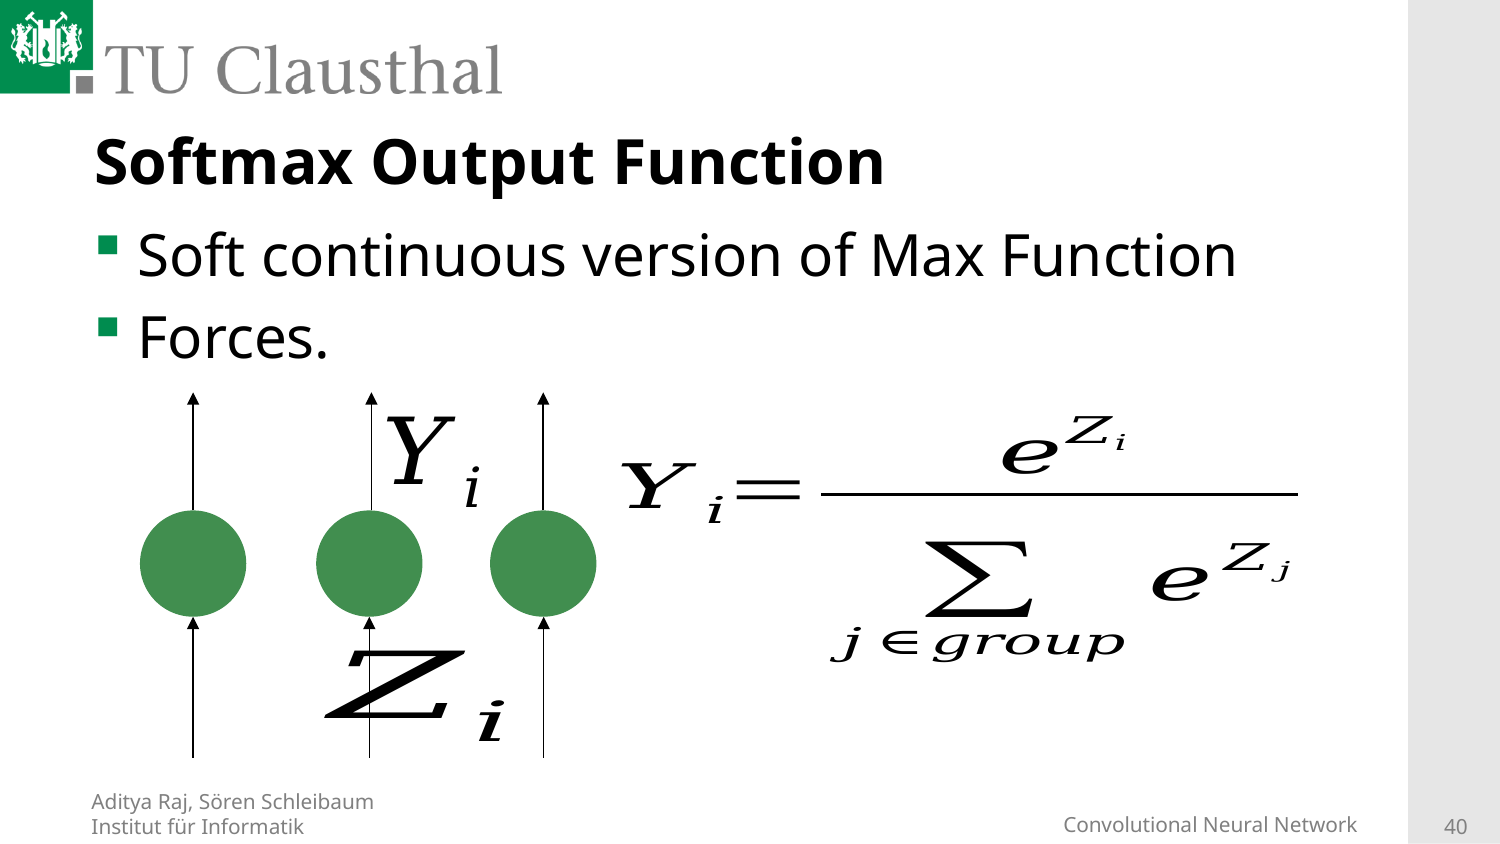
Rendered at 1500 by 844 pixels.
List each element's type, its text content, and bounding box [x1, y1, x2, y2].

text_box [137, 508, 249, 619]
picture [0, 0, 502, 94]
text_box [314, 508, 425, 619]
text_box [488, 508, 599, 619]
title Softmax Output Function [79, 114, 1375, 201]
